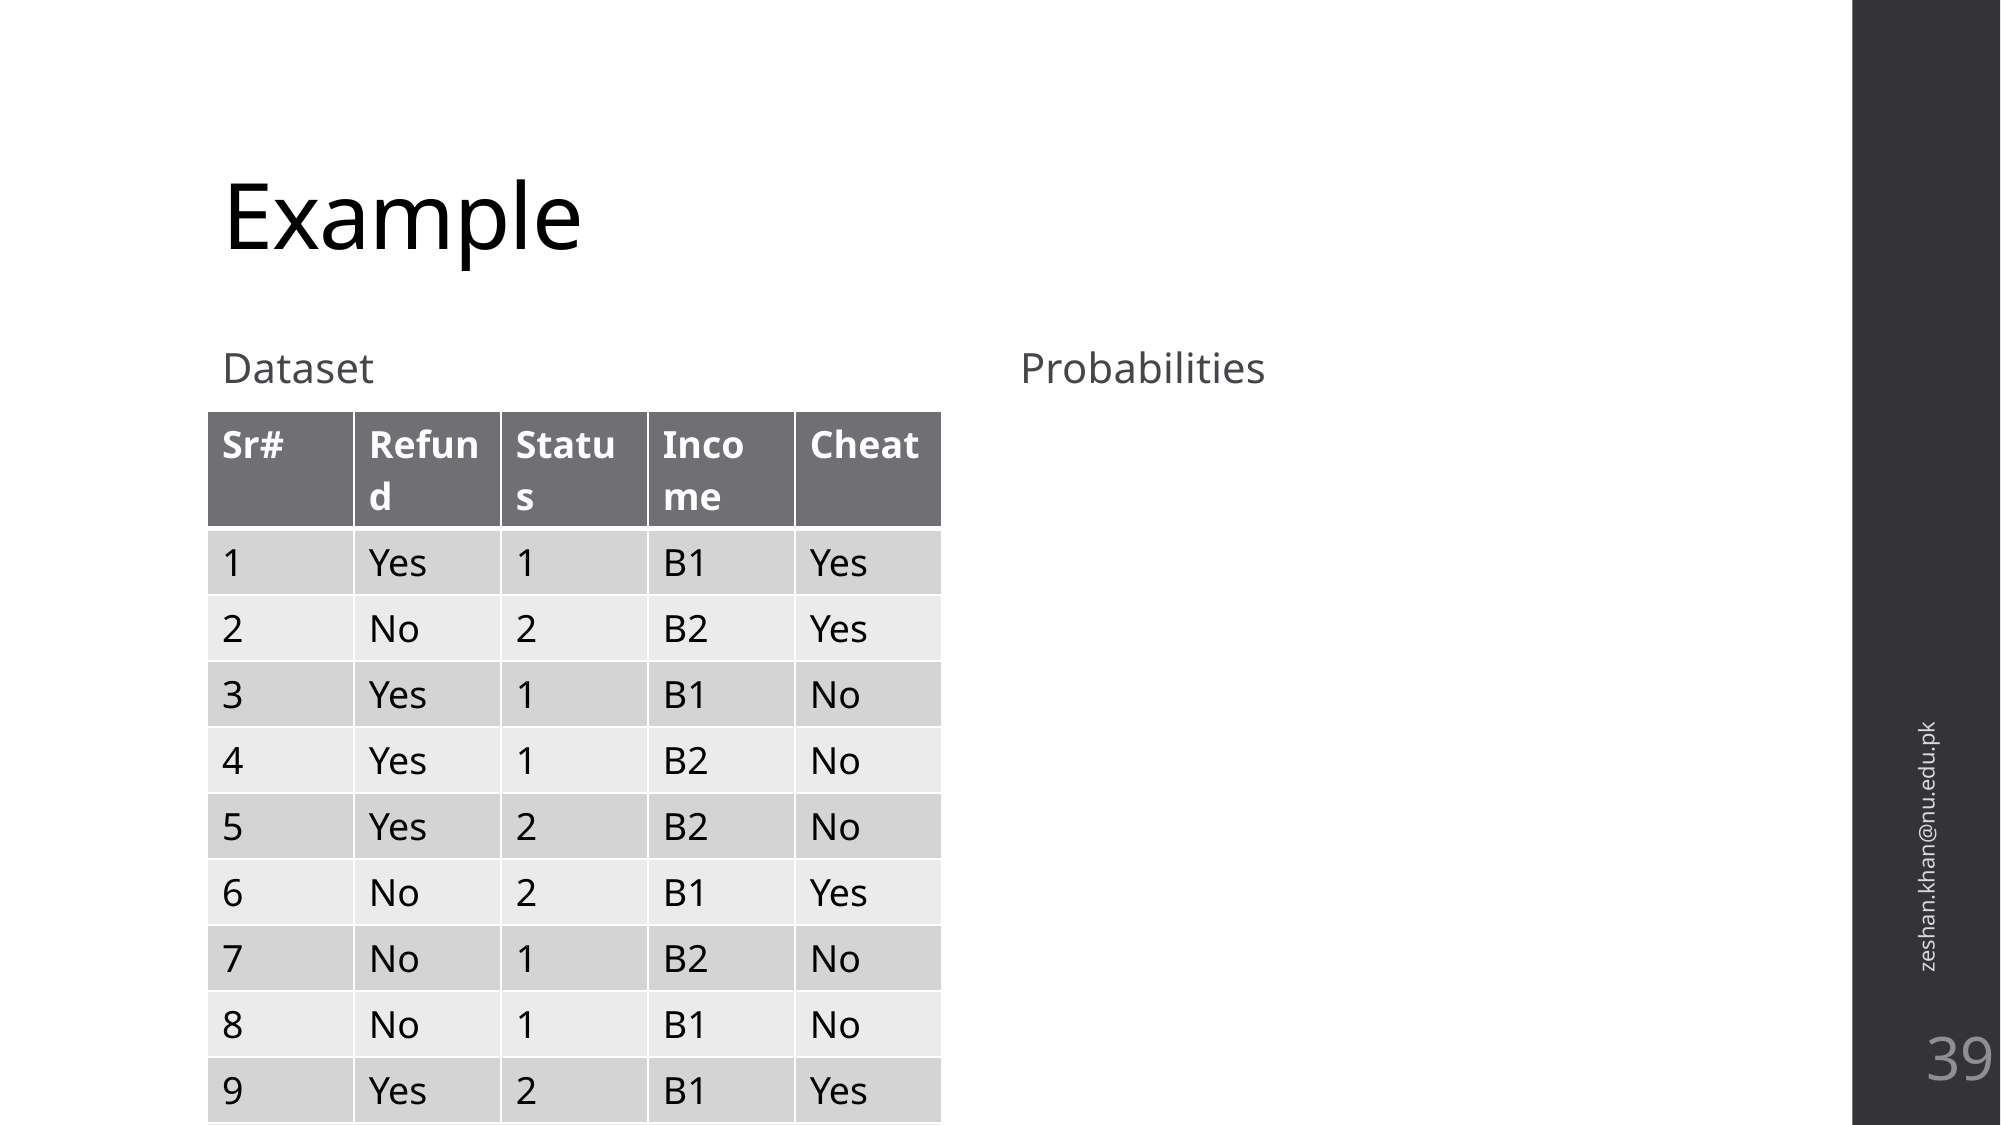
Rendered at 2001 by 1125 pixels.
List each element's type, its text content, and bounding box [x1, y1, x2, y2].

table_cell 1 [502, 926, 647, 990]
table_cell B1 [649, 662, 794, 726]
table_cell 6 [208, 860, 353, 924]
table_cell B2 [649, 926, 794, 990]
table_header Status [502, 412, 647, 526]
table_cell 9 [208, 1058, 353, 1122]
table_cell 2 [208, 596, 353, 660]
table_cell B1 [649, 531, 794, 594]
table_cell No [355, 596, 500, 660]
table_cell 2 [502, 794, 647, 858]
title Example [206, 60, 1797, 278]
table_cell B2 [649, 596, 794, 660]
table_cell Yes [355, 662, 500, 726]
table_cell 2 [502, 860, 647, 924]
footer zeshan.khan@nu.edu.pk [1897, 400, 1958, 988]
table_cell 1 [502, 531, 647, 594]
table_cell No [796, 794, 941, 858]
table_header Income [649, 412, 794, 526]
table_cell Yes [796, 1058, 941, 1122]
table_cell Yes [796, 596, 941, 660]
list Dataset [206, 281, 942, 402]
table_cell No [355, 860, 500, 924]
table_cell 5 [208, 794, 353, 858]
table_cell No [355, 992, 500, 1056]
table_header Refund [355, 412, 500, 526]
table_cell Yes [355, 1058, 500, 1122]
table_cell Yes [355, 531, 500, 594]
table_header Cheat [796, 412, 941, 526]
slide_number 39 [1852, 1012, 2000, 1110]
table_cell No [796, 926, 941, 990]
table_cell 3 [208, 662, 353, 726]
table_cell B2 [649, 794, 794, 858]
table_cell B1 [649, 860, 794, 924]
table_cell 1 [502, 992, 647, 1056]
table_cell 4 [208, 728, 353, 792]
table_cell No [796, 728, 941, 792]
table_cell B1 [649, 1058, 794, 1122]
table_cell Yes [796, 860, 941, 924]
table_cell 1 [502, 662, 647, 726]
table_cell B2 [649, 728, 794, 792]
table_cell No [355, 926, 500, 990]
table_cell 7 [208, 926, 353, 990]
table_cell B1 [649, 992, 794, 1056]
table_cell No [796, 992, 941, 1056]
table_header Sr# [208, 412, 353, 526]
table_cell Yes [796, 531, 941, 594]
list Probabilities [1005, 281, 1740, 402]
table_cell 2 [502, 1058, 647, 1122]
table_cell 1 [208, 531, 353, 594]
table_cell Yes [355, 794, 500, 858]
table_cell No [796, 662, 941, 726]
table_cell 1 [502, 728, 647, 792]
table_cell Yes [355, 728, 500, 792]
table_cell 2 [502, 596, 647, 660]
table_cell 8 [208, 992, 353, 1056]
